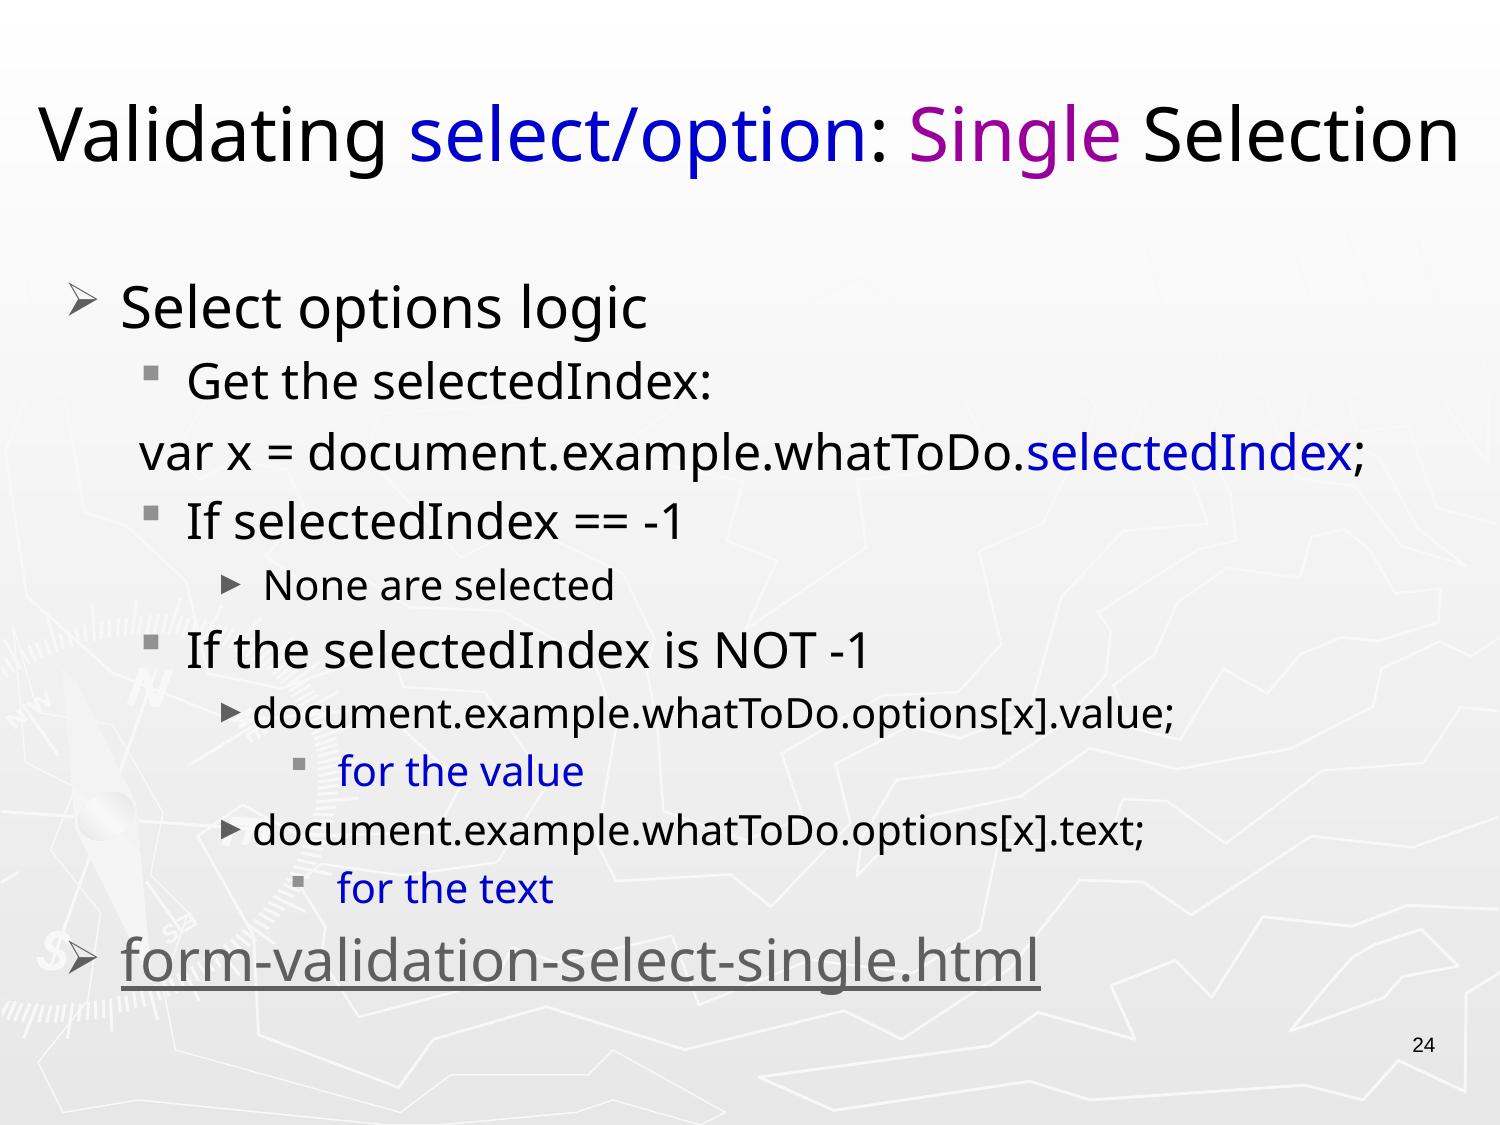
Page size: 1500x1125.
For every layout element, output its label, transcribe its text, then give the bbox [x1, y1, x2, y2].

title Validating select/option: Single Selection [0, 37, 1500, 225]
list Select options logic Get the selectedIndex: var x = document.example.whatToDo.selectedIndex; If selectedIndex == -1 None are selected If the selectedIndex is NOT -1 document.example.whatToDo.options[x].value; for the value document.example.whatToDo.options[x].text; for the text form-validation-select-single.html [49, 262, 1451, 1001]
slide_number 24 [1074, 1024, 1451, 1103]
